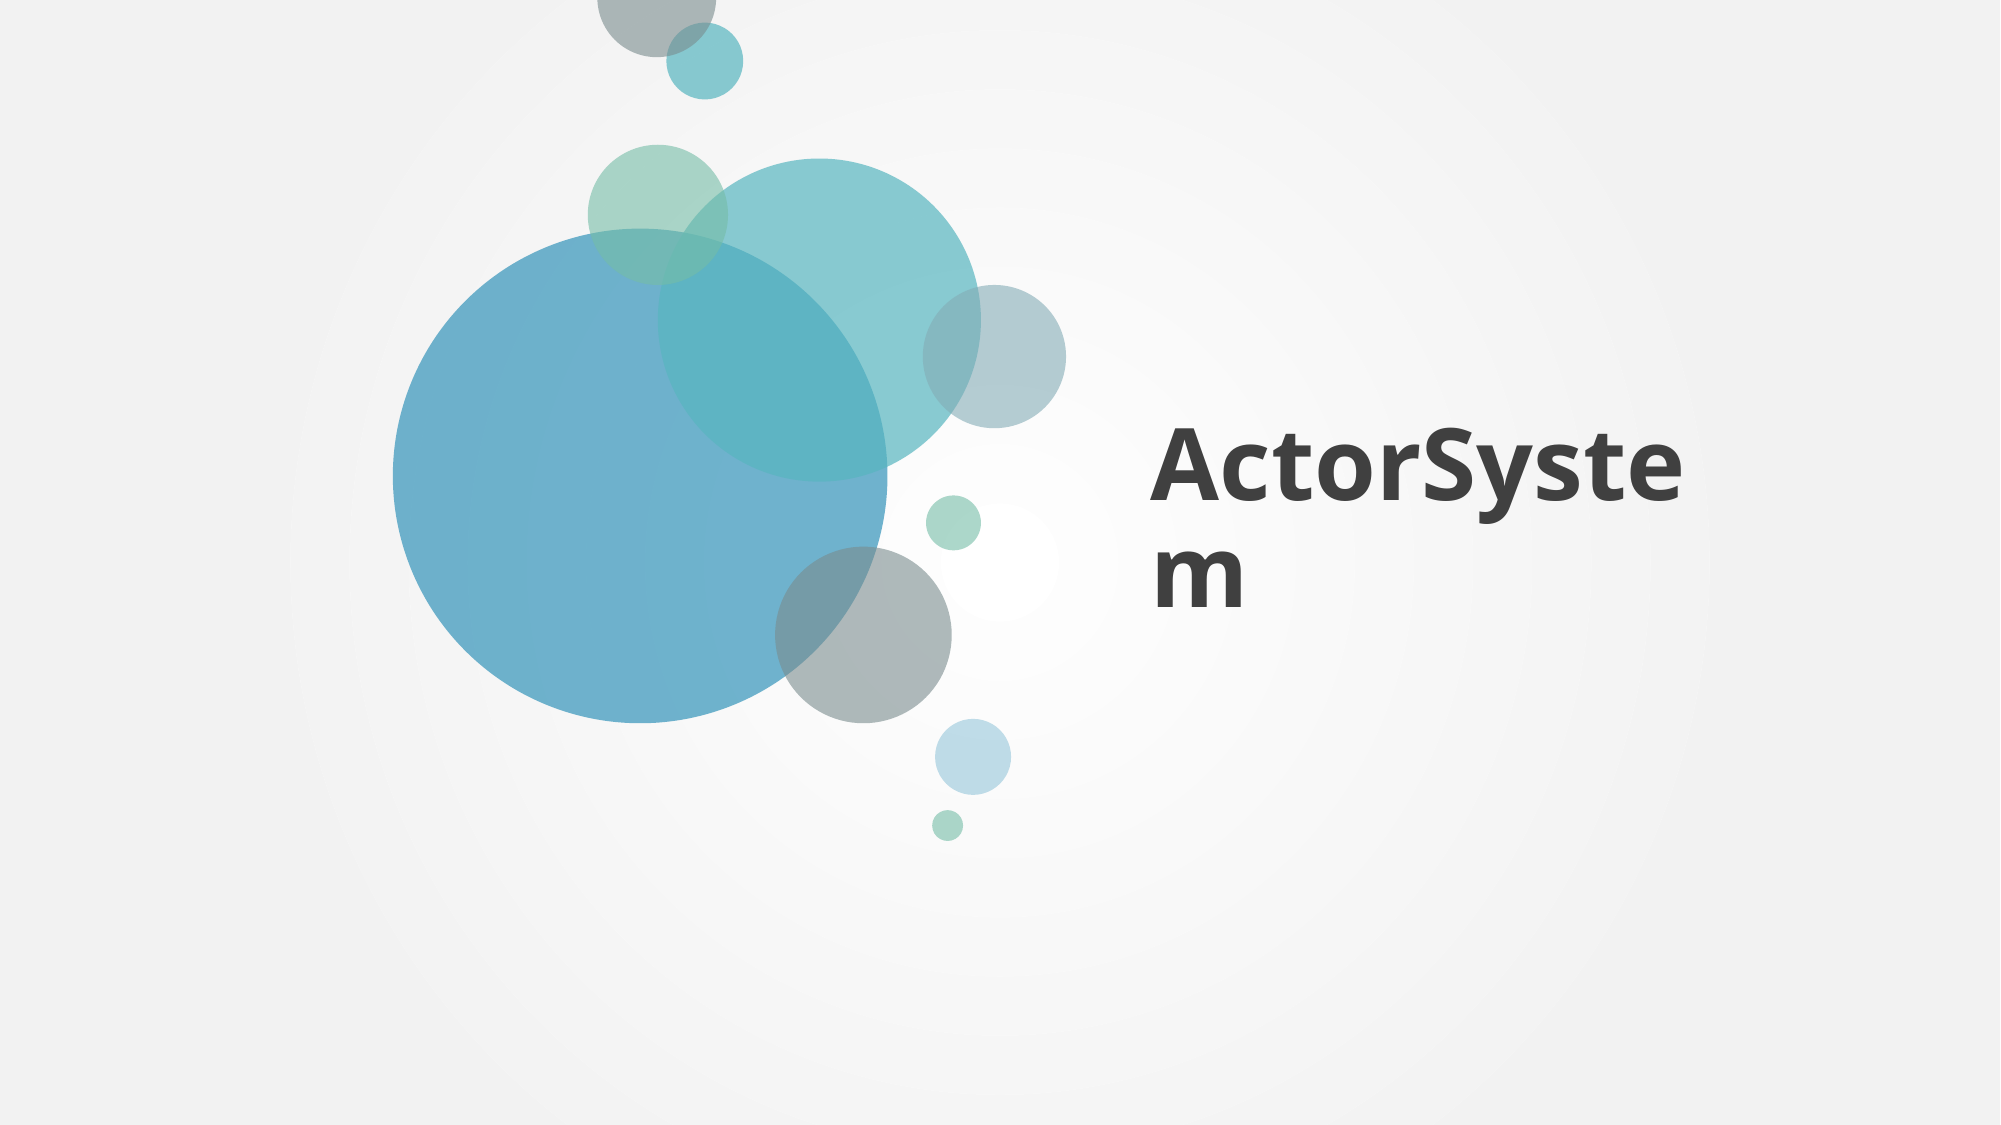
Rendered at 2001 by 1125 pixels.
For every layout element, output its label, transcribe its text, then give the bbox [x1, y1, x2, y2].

list ActorSystem [1135, 406, 1785, 527]
